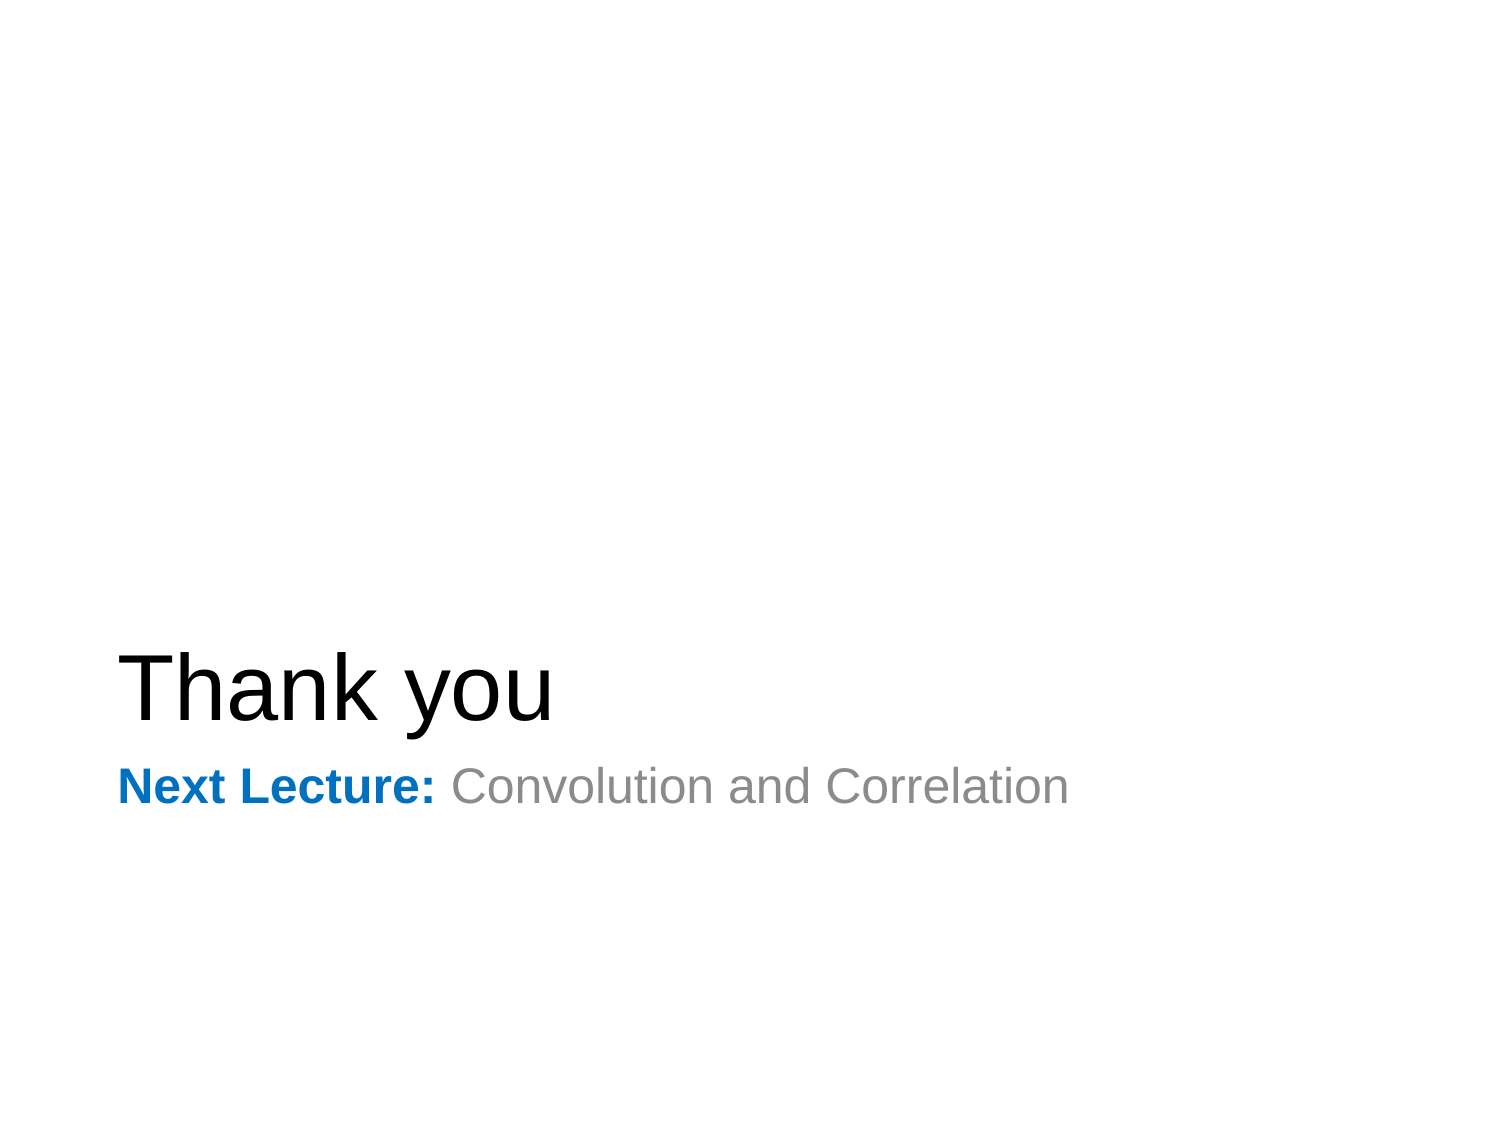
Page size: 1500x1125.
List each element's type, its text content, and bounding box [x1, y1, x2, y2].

title Thank you [102, 280, 1397, 749]
list Next Lecture: Convolution and Correlation [102, 752, 1397, 999]
